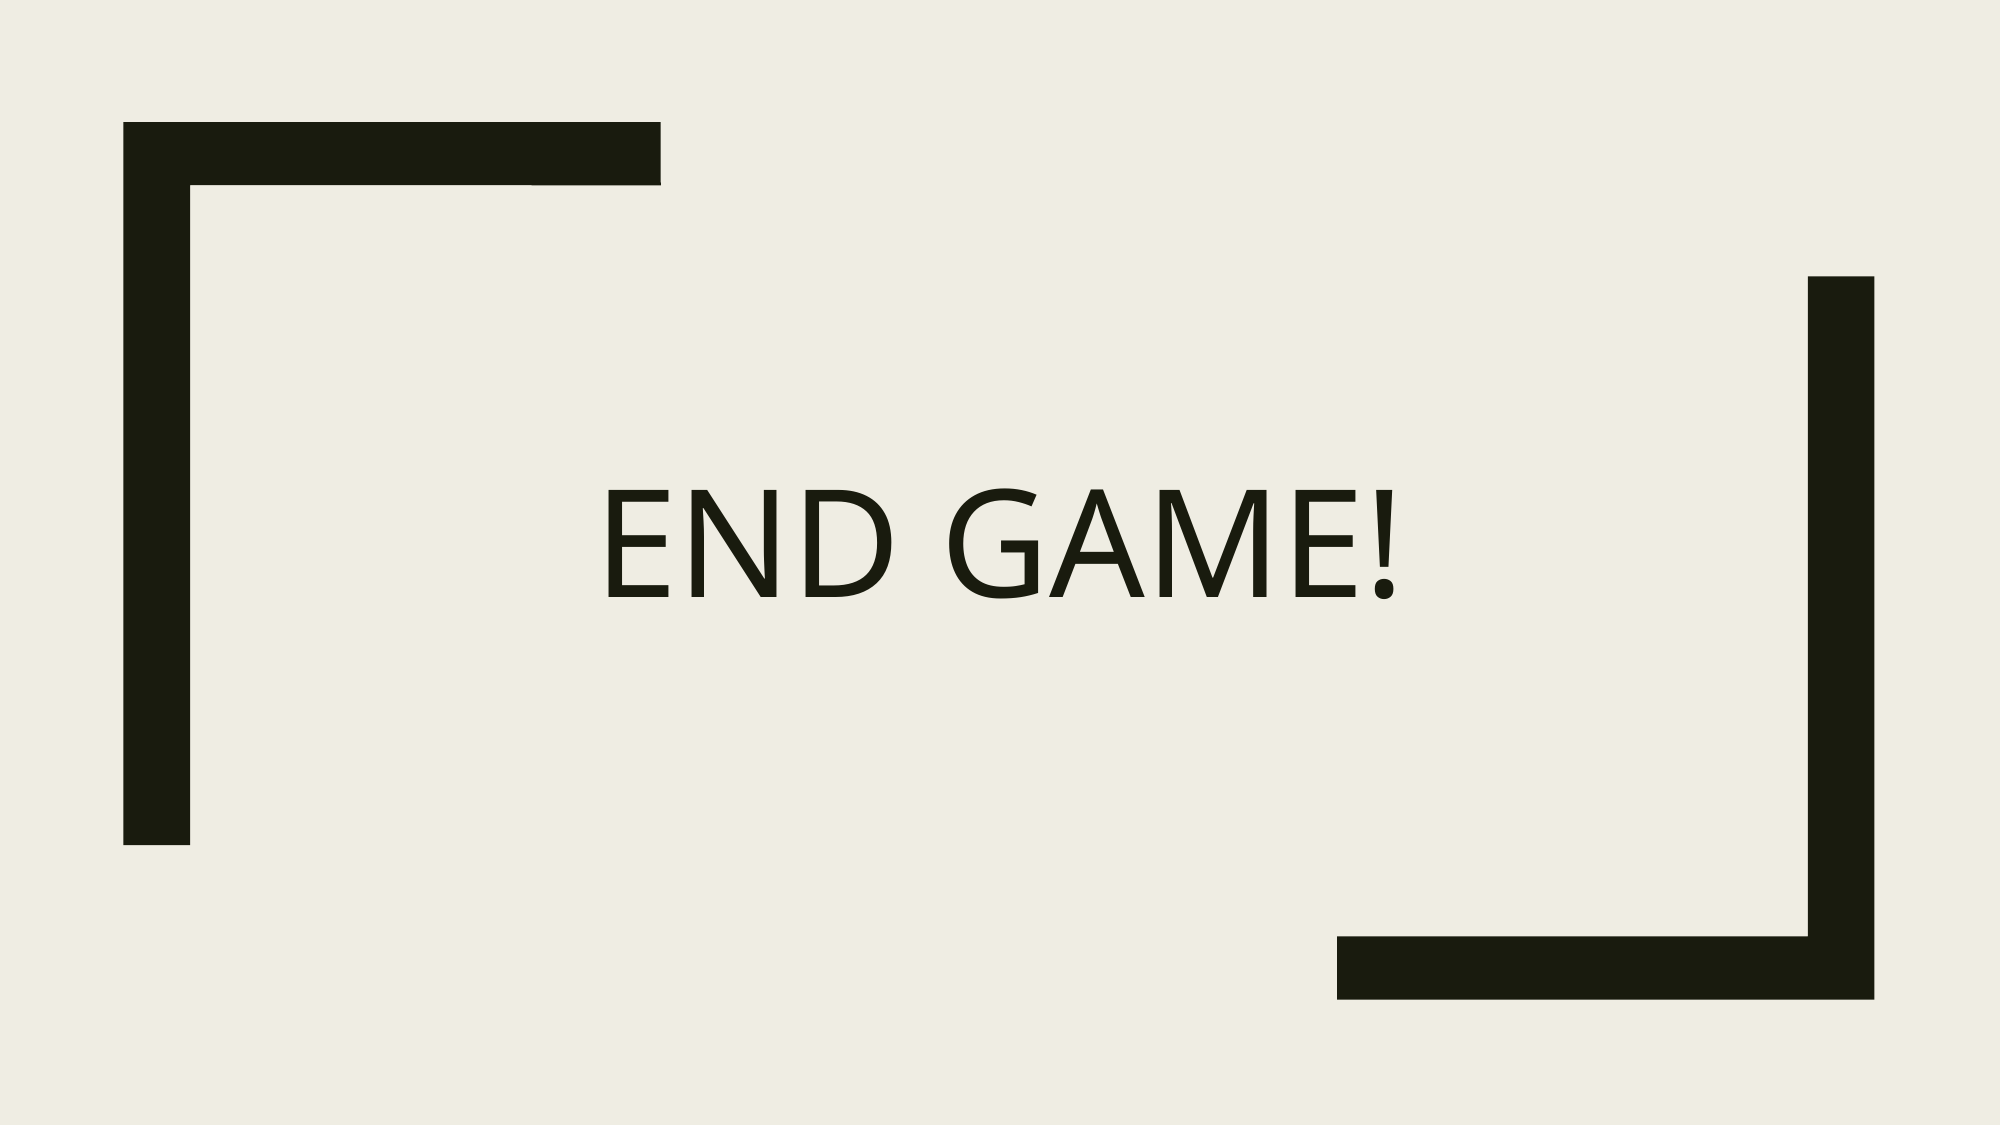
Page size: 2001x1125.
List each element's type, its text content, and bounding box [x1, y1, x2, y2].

title End game! [314, 293, 1686, 638]
